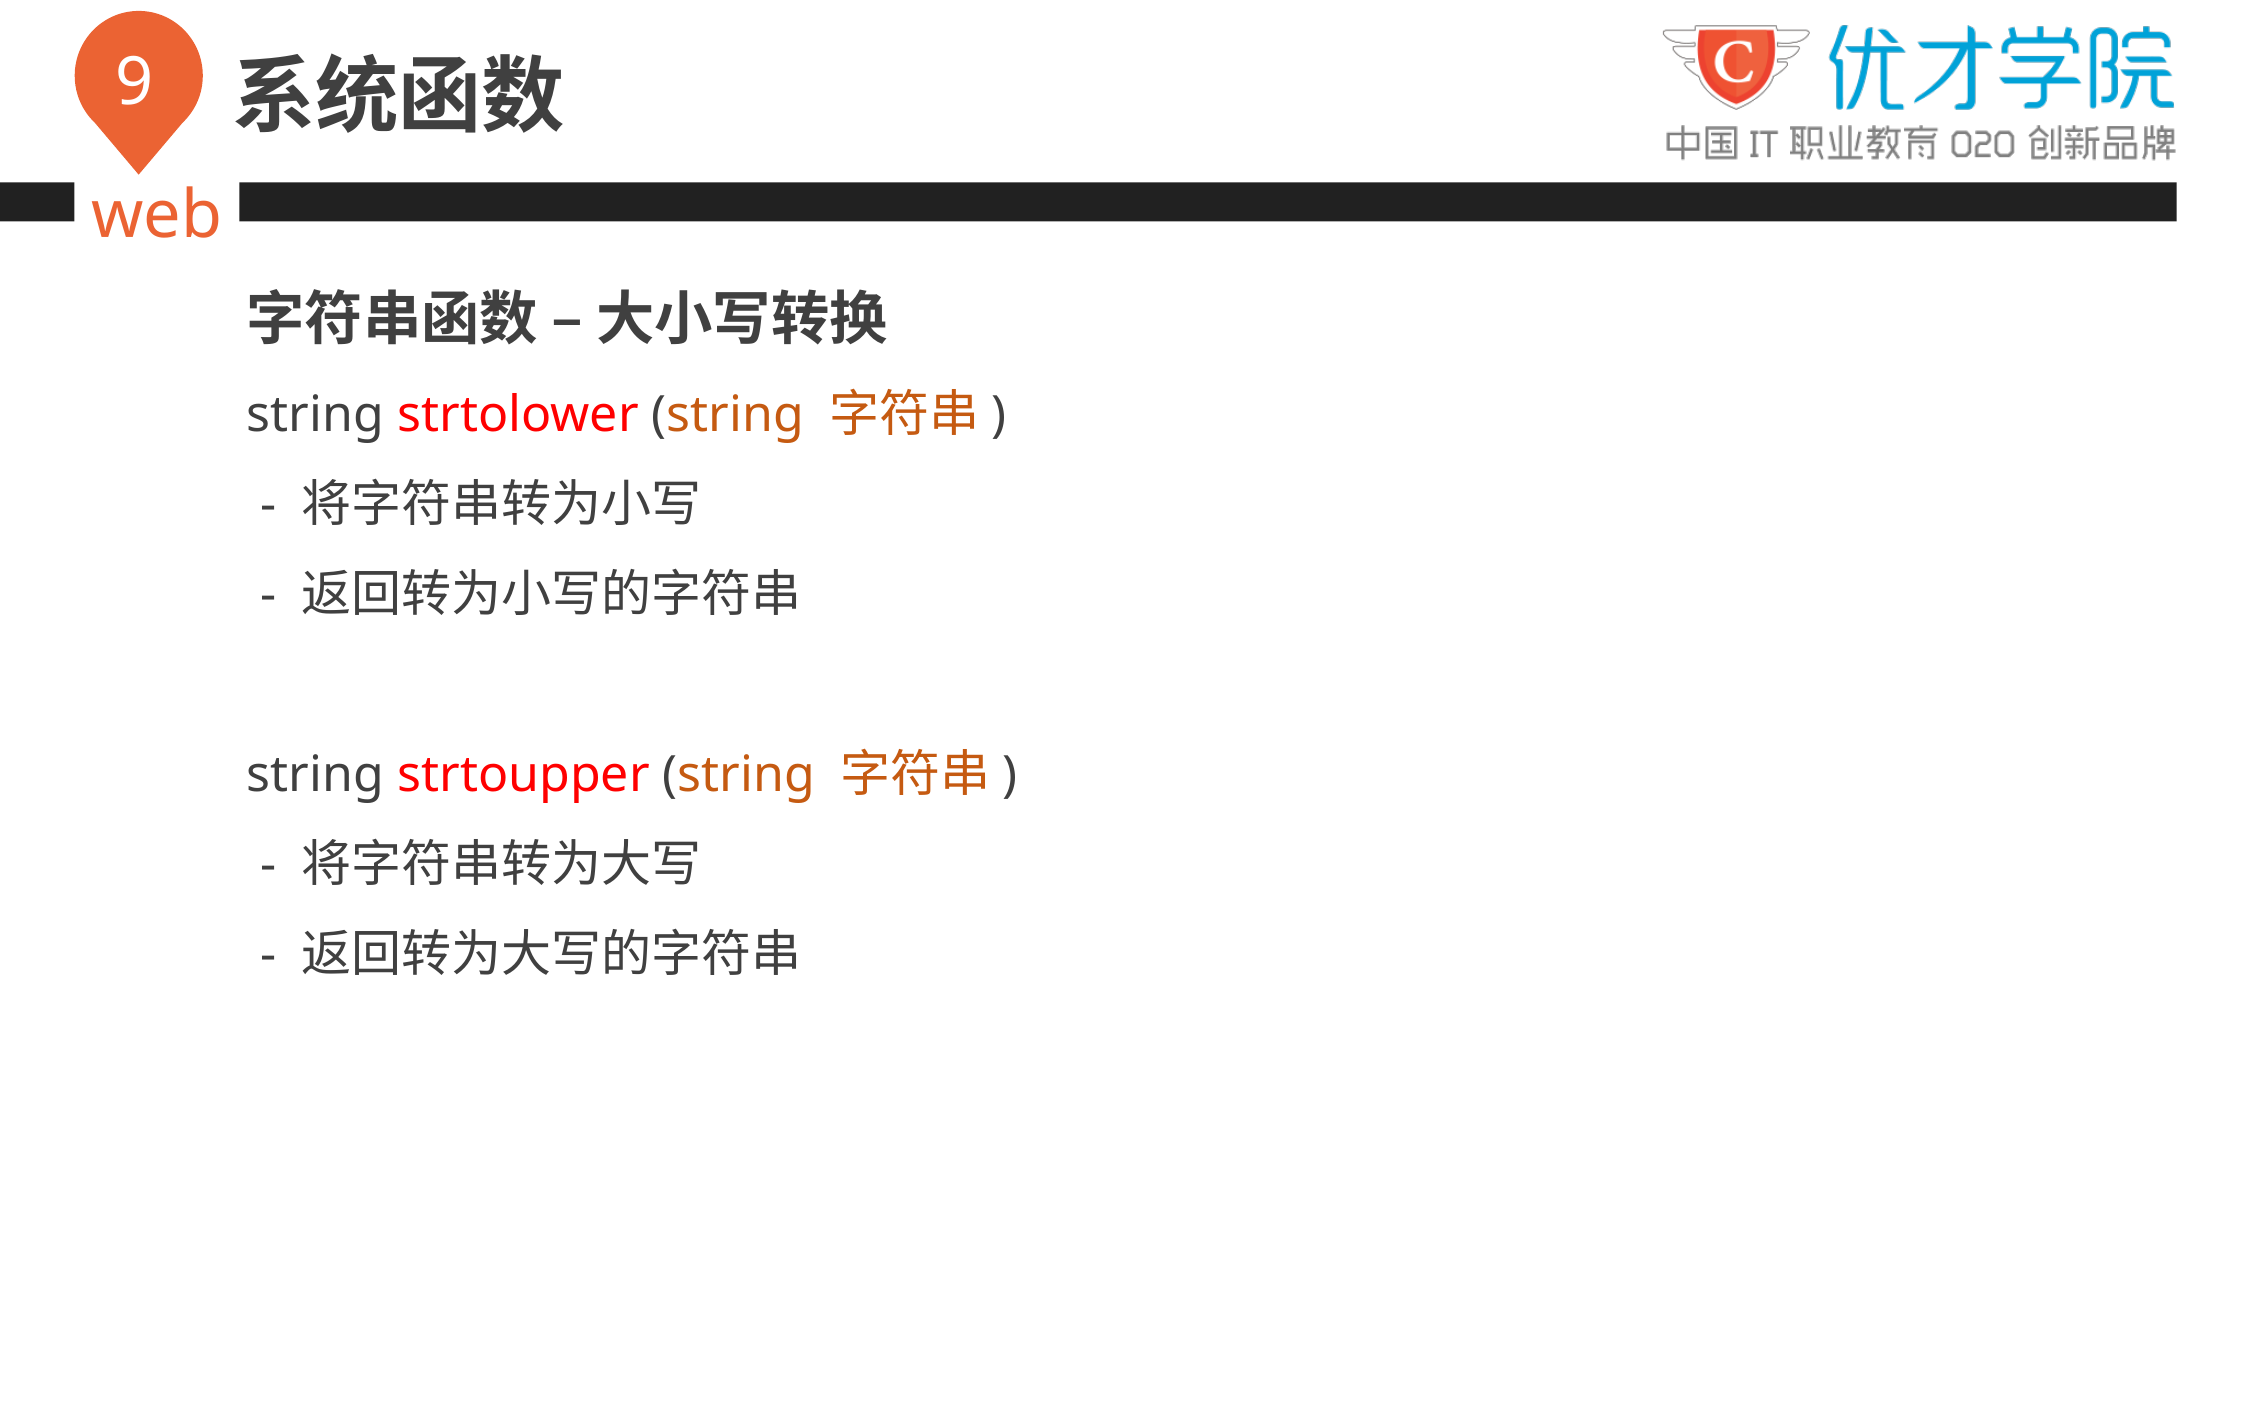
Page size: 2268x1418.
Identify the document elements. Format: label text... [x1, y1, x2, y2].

text_box [0, 181, 74, 222]
text_box [240, 181, 2178, 222]
picture [1640, 22, 2210, 167]
text_box 字符串函数 – 大小写转换 string strtolower (string 字符串) - 将字符串转为小写 - 返回转为小写的字符串 string strtoupper (string 字符串) - 将字符串转为大写 - 返回转为大写的字符串 [232, 238, 1985, 1079]
text_box web [74, 175, 240, 260]
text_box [74, 10, 583, 175]
